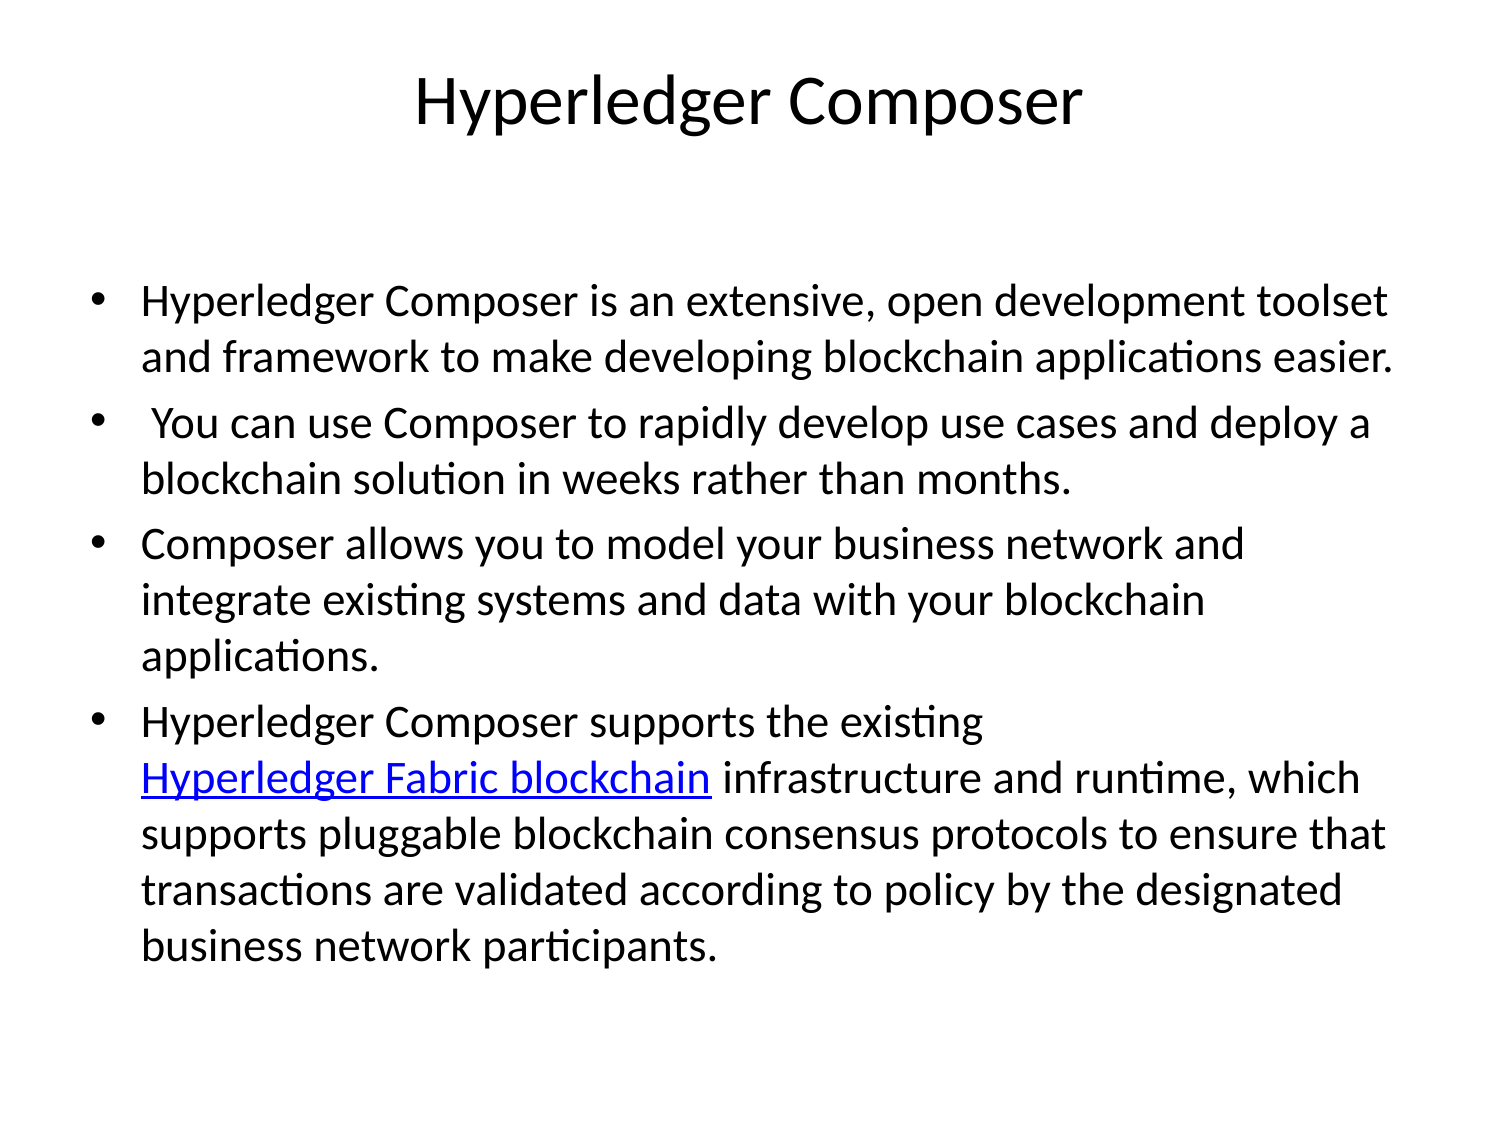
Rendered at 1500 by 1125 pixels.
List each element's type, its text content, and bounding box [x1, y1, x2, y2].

list Hyperledger Composer is an extensive, open development toolset and framework to make developing blockchain applications easier. You can use Composer to rapidly develop use cases and deploy a blockchain solution in weeks rather than months. Composer allows you to model your business network and integrate existing systems and data with your blockchain applications. Hyperledger Composer supports the existing Hyperledger Fabric blockchain infrastructure and runtime, which supports pluggable blockchain consensus protocols to ensure that transactions are validated according to policy by the designated business network participants. [75, 262, 1425, 1005]
title Hyperledger Composer [75, 45, 1425, 233]
